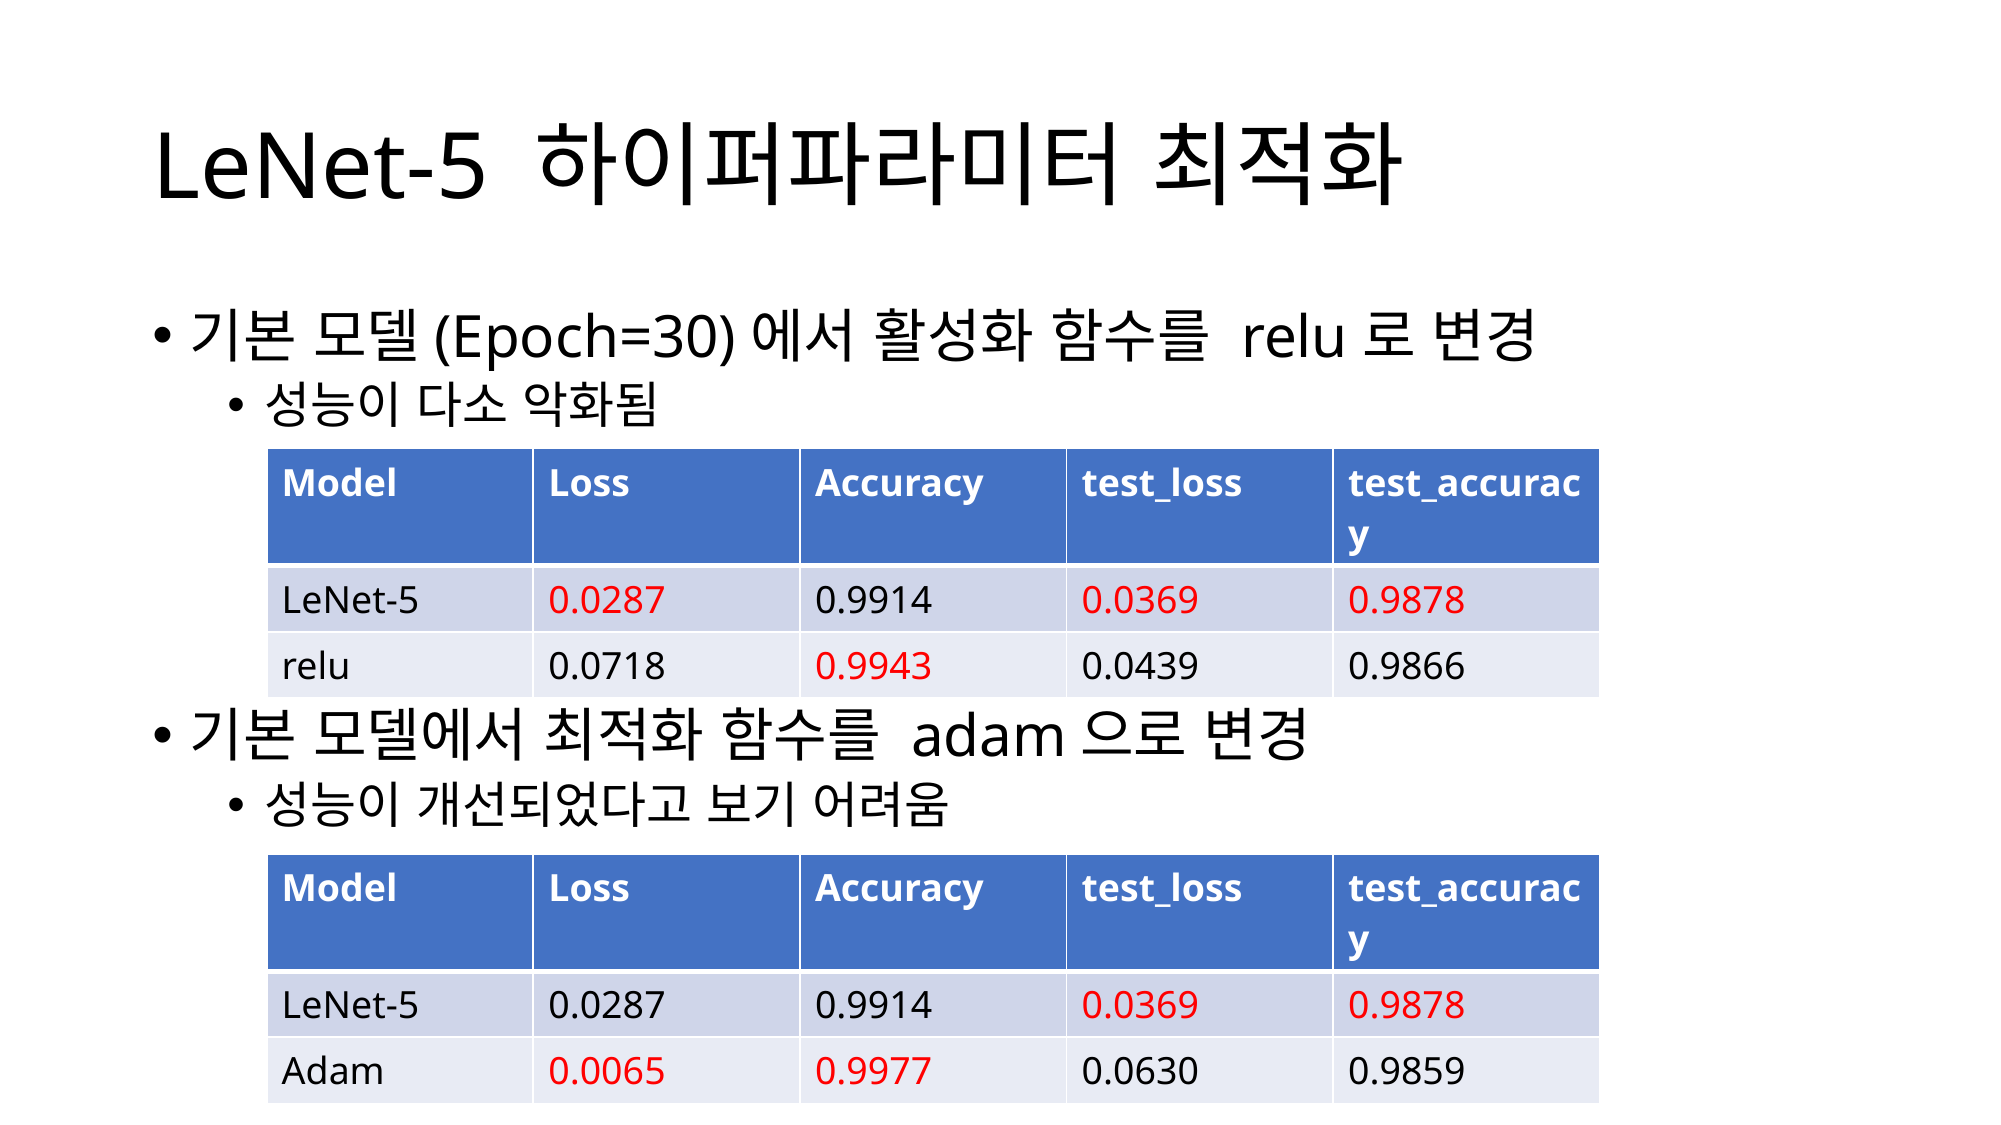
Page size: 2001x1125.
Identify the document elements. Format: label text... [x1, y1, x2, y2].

table_cell relu [268, 633, 532, 697]
table_cell 0.0287 [534, 568, 799, 631]
table_cell 0.9943 [801, 633, 1066, 697]
table_cell 0.9914 [801, 568, 1066, 631]
list 기본 모델(Epoch=30)에서 활성화 함수를 relu로 변경 성능이 다소 악화됨 기본 모델에서 최적화 함수를 adam으로 변경 성능이 개선되었다고 보기 어려움 [137, 299, 1863, 1014]
table_header Model [268, 855, 532, 969]
table_cell LeNet-5 [268, 568, 532, 631]
table_cell 0.0065 [534, 1038, 799, 1103]
table_header Accuracy [801, 449, 1066, 563]
table_cell 0.9878 [1334, 974, 1599, 1036]
table_cell 0.9866 [1334, 633, 1599, 697]
table_header Loss [534, 449, 799, 563]
table_header test_loss [1067, 855, 1332, 969]
table_cell 0.0439 [1067, 633, 1332, 697]
table_cell Adam [268, 1038, 532, 1103]
table_header test_loss [1067, 449, 1332, 563]
table_header Model [268, 449, 532, 563]
table_cell 0.0287 [534, 974, 799, 1036]
table_cell 0.9878 [1334, 568, 1599, 631]
table_header test_accuracy [1334, 855, 1599, 969]
table_cell 0.0630 [1067, 1038, 1332, 1103]
table_cell 0.0369 [1067, 568, 1332, 631]
table_header Loss [534, 855, 799, 969]
table_cell 0.9914 [801, 974, 1066, 1036]
table_cell 0.0718 [534, 633, 799, 697]
table_cell 0.0369 [1067, 974, 1332, 1036]
table_header test_accuracy [1334, 449, 1599, 563]
table_cell 0.9977 [801, 1038, 1066, 1103]
title LeNet-5 하이퍼파라미터 최적화 [137, 59, 1863, 278]
table_cell LeNet-5 [268, 974, 532, 1036]
table_cell 0.9859 [1334, 1038, 1599, 1103]
table_header Accuracy [801, 855, 1066, 969]
